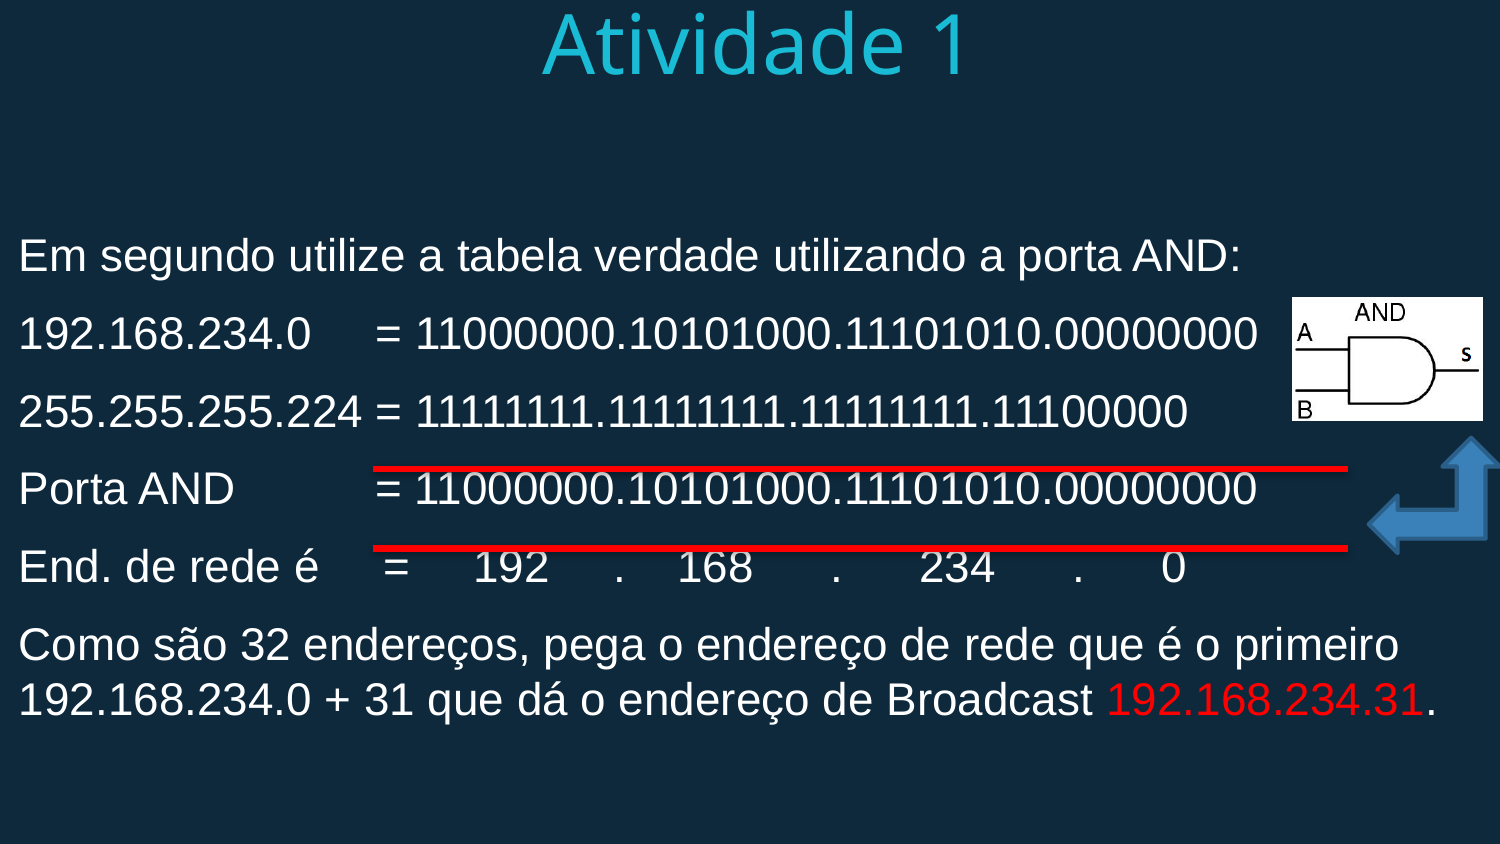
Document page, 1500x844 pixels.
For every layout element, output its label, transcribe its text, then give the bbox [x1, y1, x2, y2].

text_box [1366, 435, 1500, 556]
text_box Em segundo utilize a tabela verdade utilizando a porta AND: 192.168.234.0 = 11000000.10101000.11101010.00000000 255.255.255.224 = 11111111.11111111.11111111.11100000 Porta AND = 11000000.10101000.11101010.00000000 End. de rede é = 192 . 168 . 234 . 0 Como são 32 endereços, pega o endereço de rede que é o primeiro 192.168.234.0 + 31 que dá o endereço de Broadcast 192.168.234.31. [4, 218, 1500, 811]
picture [1292, 296, 1484, 421]
title Atividade 1 [4, 0, 1500, 106]
